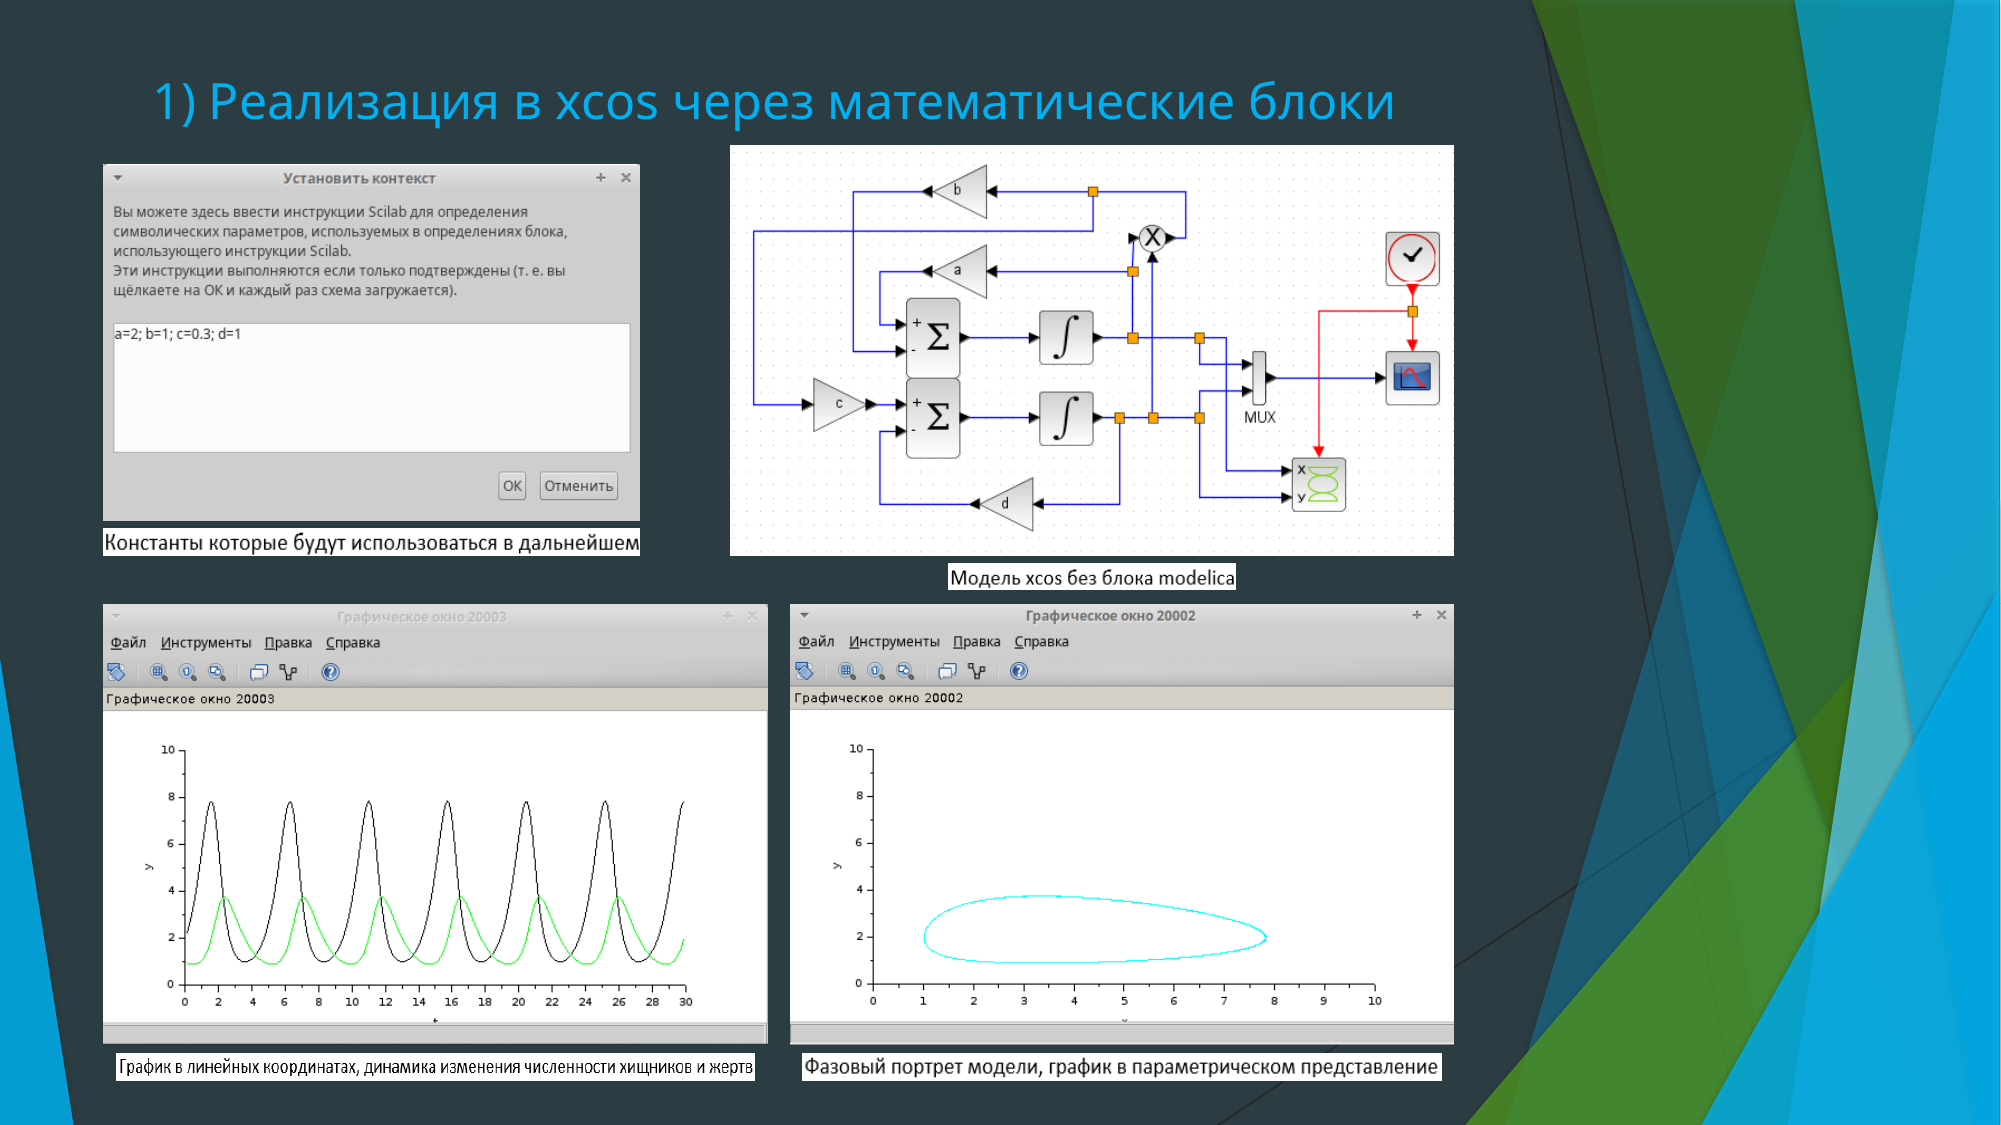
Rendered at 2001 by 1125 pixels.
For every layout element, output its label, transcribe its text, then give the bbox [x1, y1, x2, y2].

picture [115, 1052, 755, 1081]
picture [790, 603, 1454, 1046]
picture [102, 527, 641, 557]
picture [102, 163, 641, 521]
picture [730, 144, 1454, 557]
picture [102, 603, 768, 1046]
title 1) Реализация в xcos через математические блоки [137, 61, 1863, 280]
picture [948, 563, 1236, 590]
picture [801, 1052, 1443, 1081]
